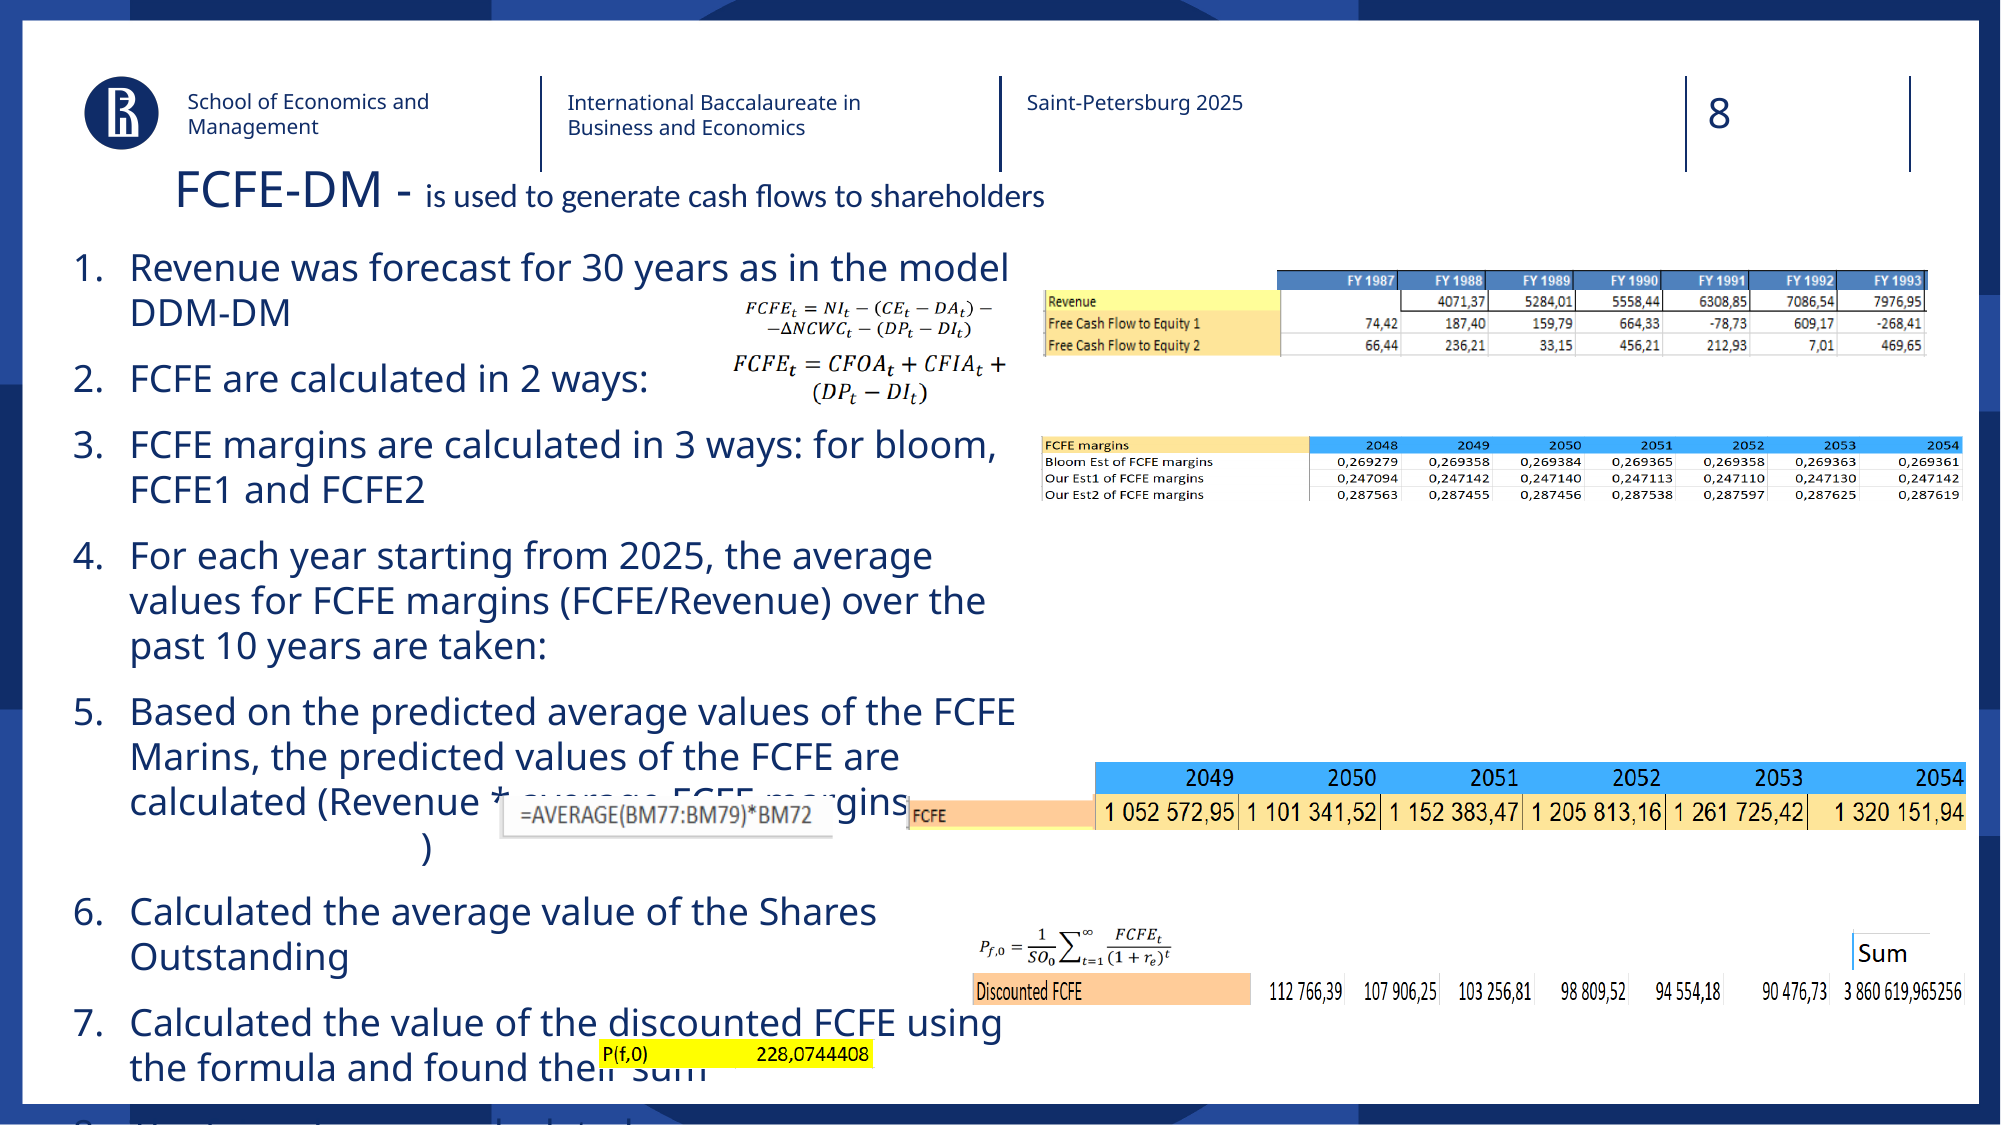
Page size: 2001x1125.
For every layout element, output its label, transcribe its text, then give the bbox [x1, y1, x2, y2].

list School of Economics and Management [187, 88, 500, 157]
list Revenue was forecast for 30 years as in the model DDM-DM FCFE are calculated in 2 ways: FCFE margins are calculated in 3 ways: for bloom, FCFE1 and FCFE2 For each year starting from 2025, the average values for FCFE margins (FCFE/Revenue) over the past 10 years are taken: Based on the predicted average values of the FCFE Marins, the predicted values of the FCFE are calculated (Revenue * average FCFE margins ) Calculated the average value of the Shares Outstanding Calculated the value of the discounted FCFE using the formula and found their sum The fair value was calculated: [72, 244, 1027, 1125]
picture [727, 289, 1010, 413]
title FCFE-DM - is used to generate cash flows to shareholders [174, 157, 1230, 285]
picture [599, 1039, 875, 1069]
picture [499, 796, 833, 839]
list International Baccalaureate in Business and Economics [567, 90, 907, 157]
list Saint-Petersburg 2025 [1026, 90, 1367, 157]
picture [0, 0, 2001, 1125]
